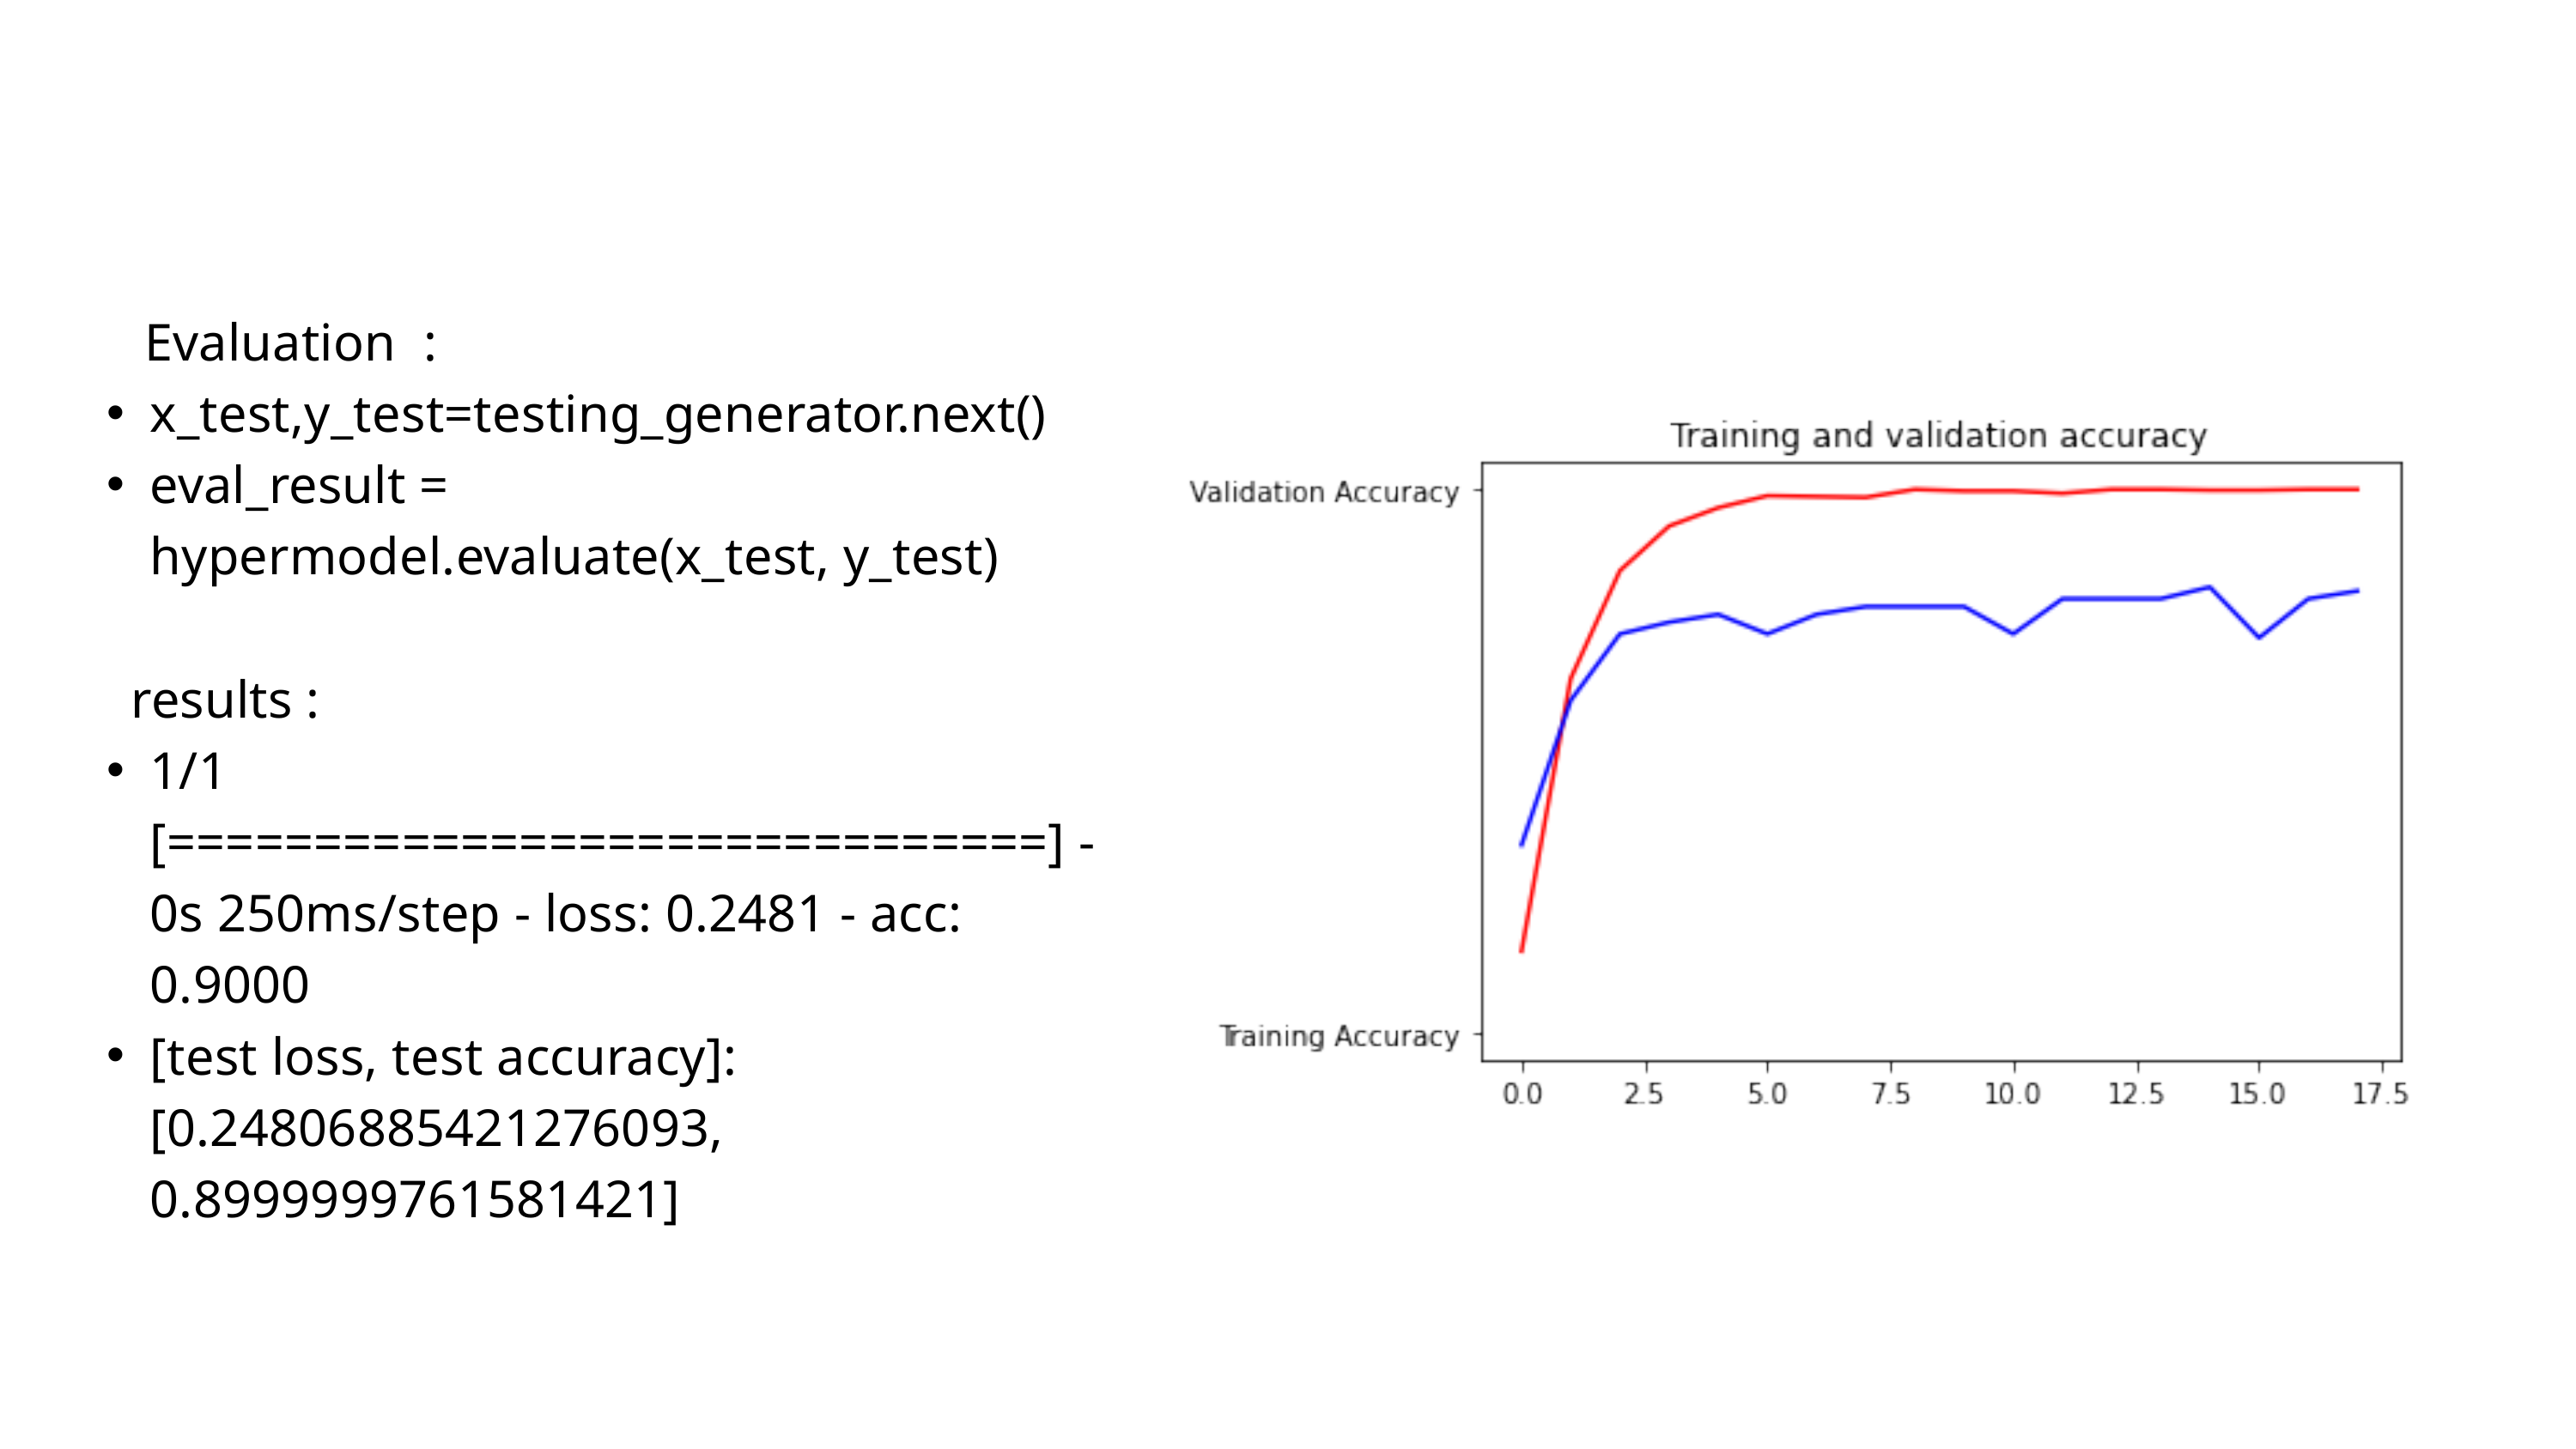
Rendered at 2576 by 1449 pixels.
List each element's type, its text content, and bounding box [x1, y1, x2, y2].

text_box Evaluation : x_test,y_test=testing_generator.next() eval_result = hypermodel.evaluate(x_test, y_test) results : 1/1 [==============================] - 0s 250ms/step - loss: 0.2481 - acc: 0.9000 [test loss, test accuracy]: [0.24806885421276093, 0.8999999761581421] [63, 300, 1101, 1371]
picture [1170, 402, 2432, 1127]
